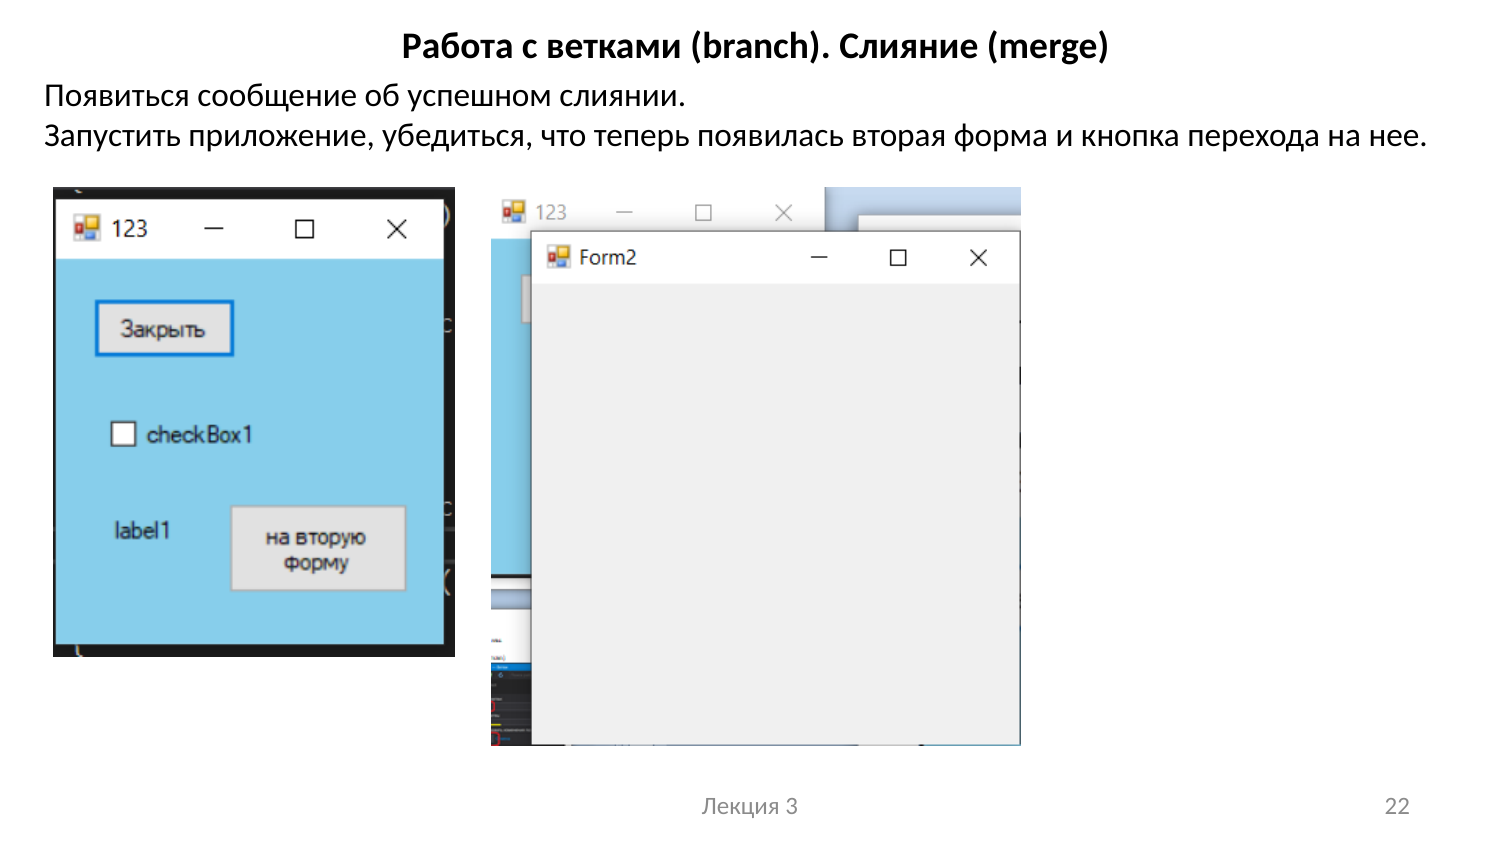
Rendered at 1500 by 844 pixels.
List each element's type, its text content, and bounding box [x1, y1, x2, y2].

text_box Появиться сообщение об успешном слиянии. Запустить приложение, убедиться, что теперь появилась вторая форма и кнопка перехода на нее. [29, 66, 1483, 201]
picture [52, 187, 455, 657]
footer Лекция 3 [512, 782, 988, 827]
text_box Работа с ветками (branch). Слияние (merge) [387, 13, 1125, 66]
picture [490, 187, 1021, 746]
slide_number 22 [1074, 782, 1425, 827]
